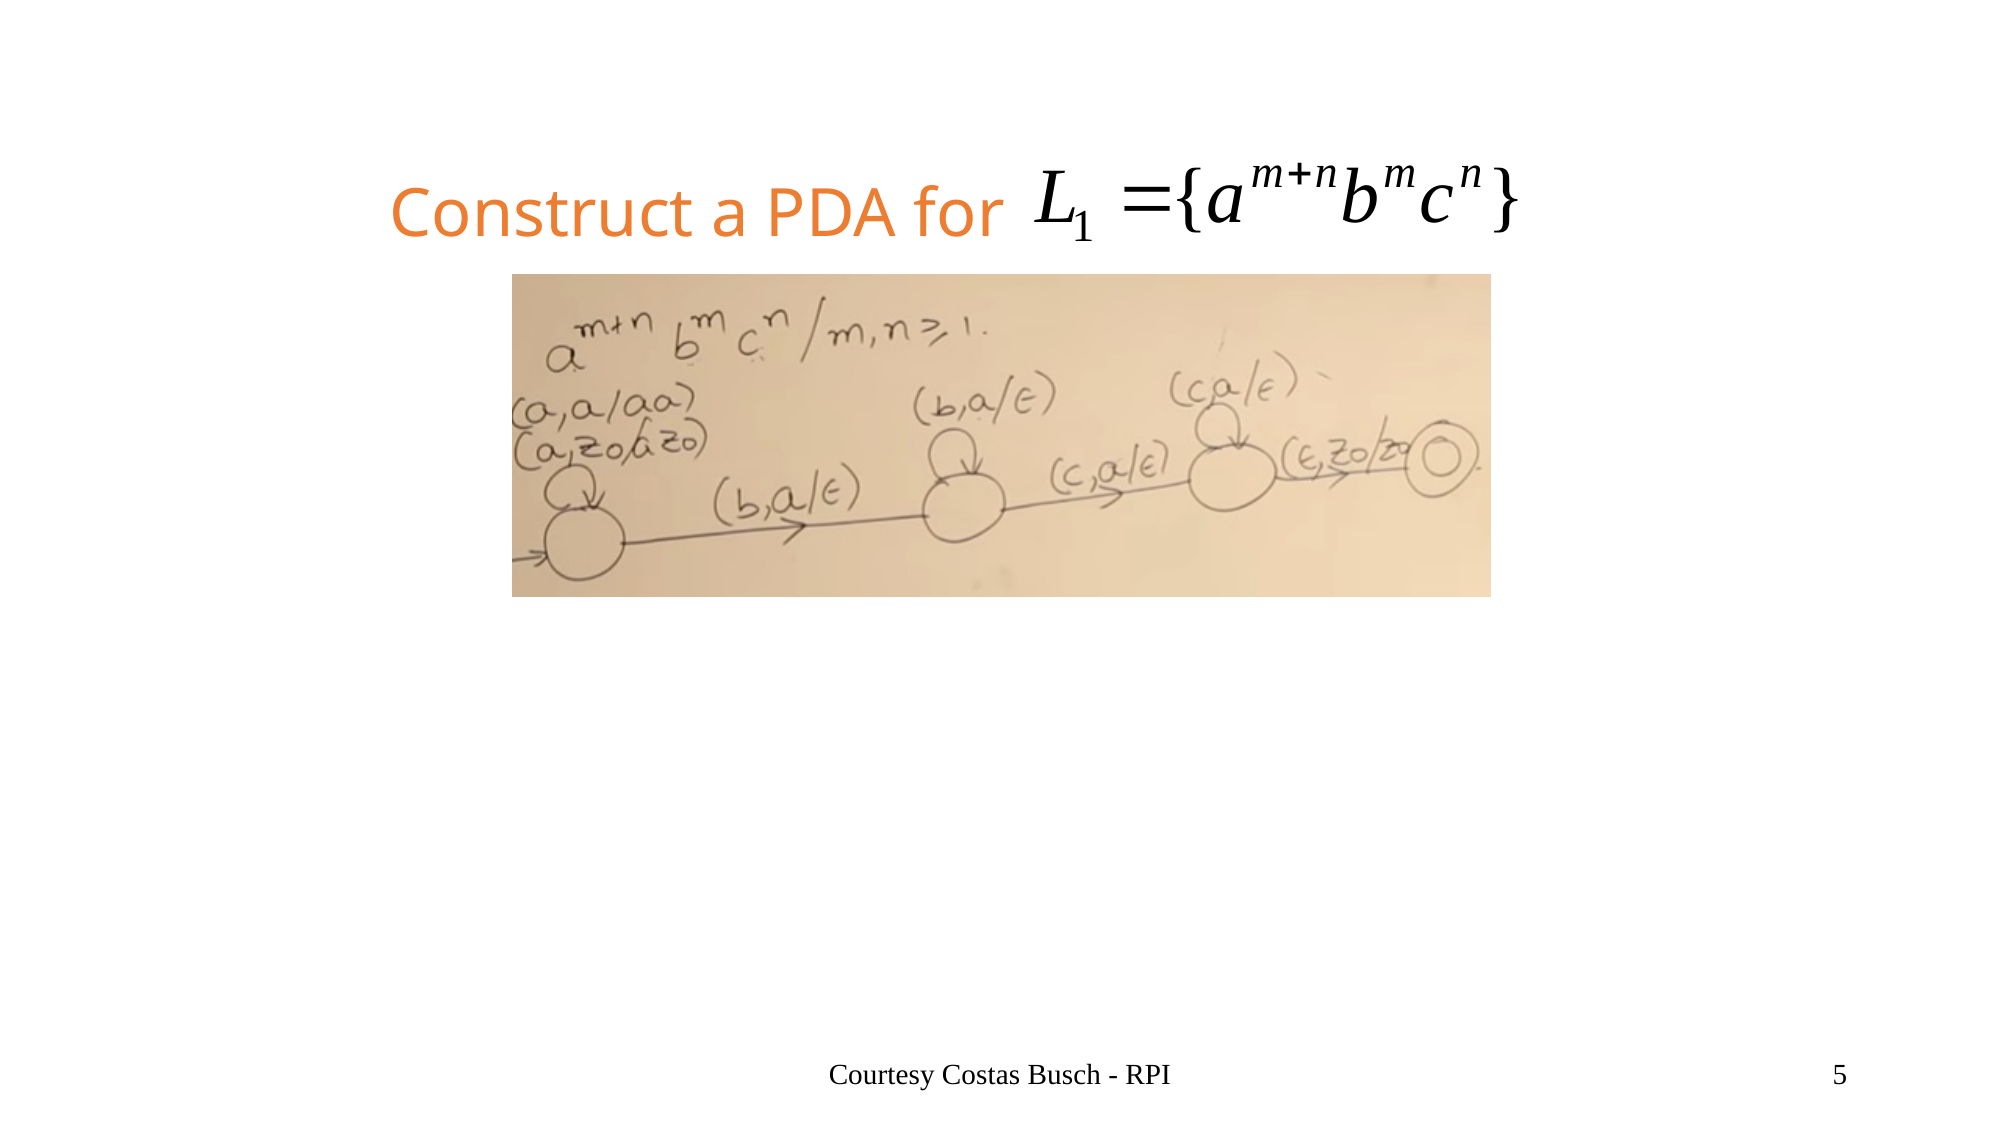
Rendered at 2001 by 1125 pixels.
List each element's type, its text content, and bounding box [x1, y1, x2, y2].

footer Courtesy Costas Busch - RPI [662, 1042, 1338, 1103]
slide_number 5 [1412, 1042, 1863, 1103]
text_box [1020, 137, 1530, 255]
picture [512, 274, 1491, 597]
text_box Construct a PDA for [374, 162, 1563, 258]
